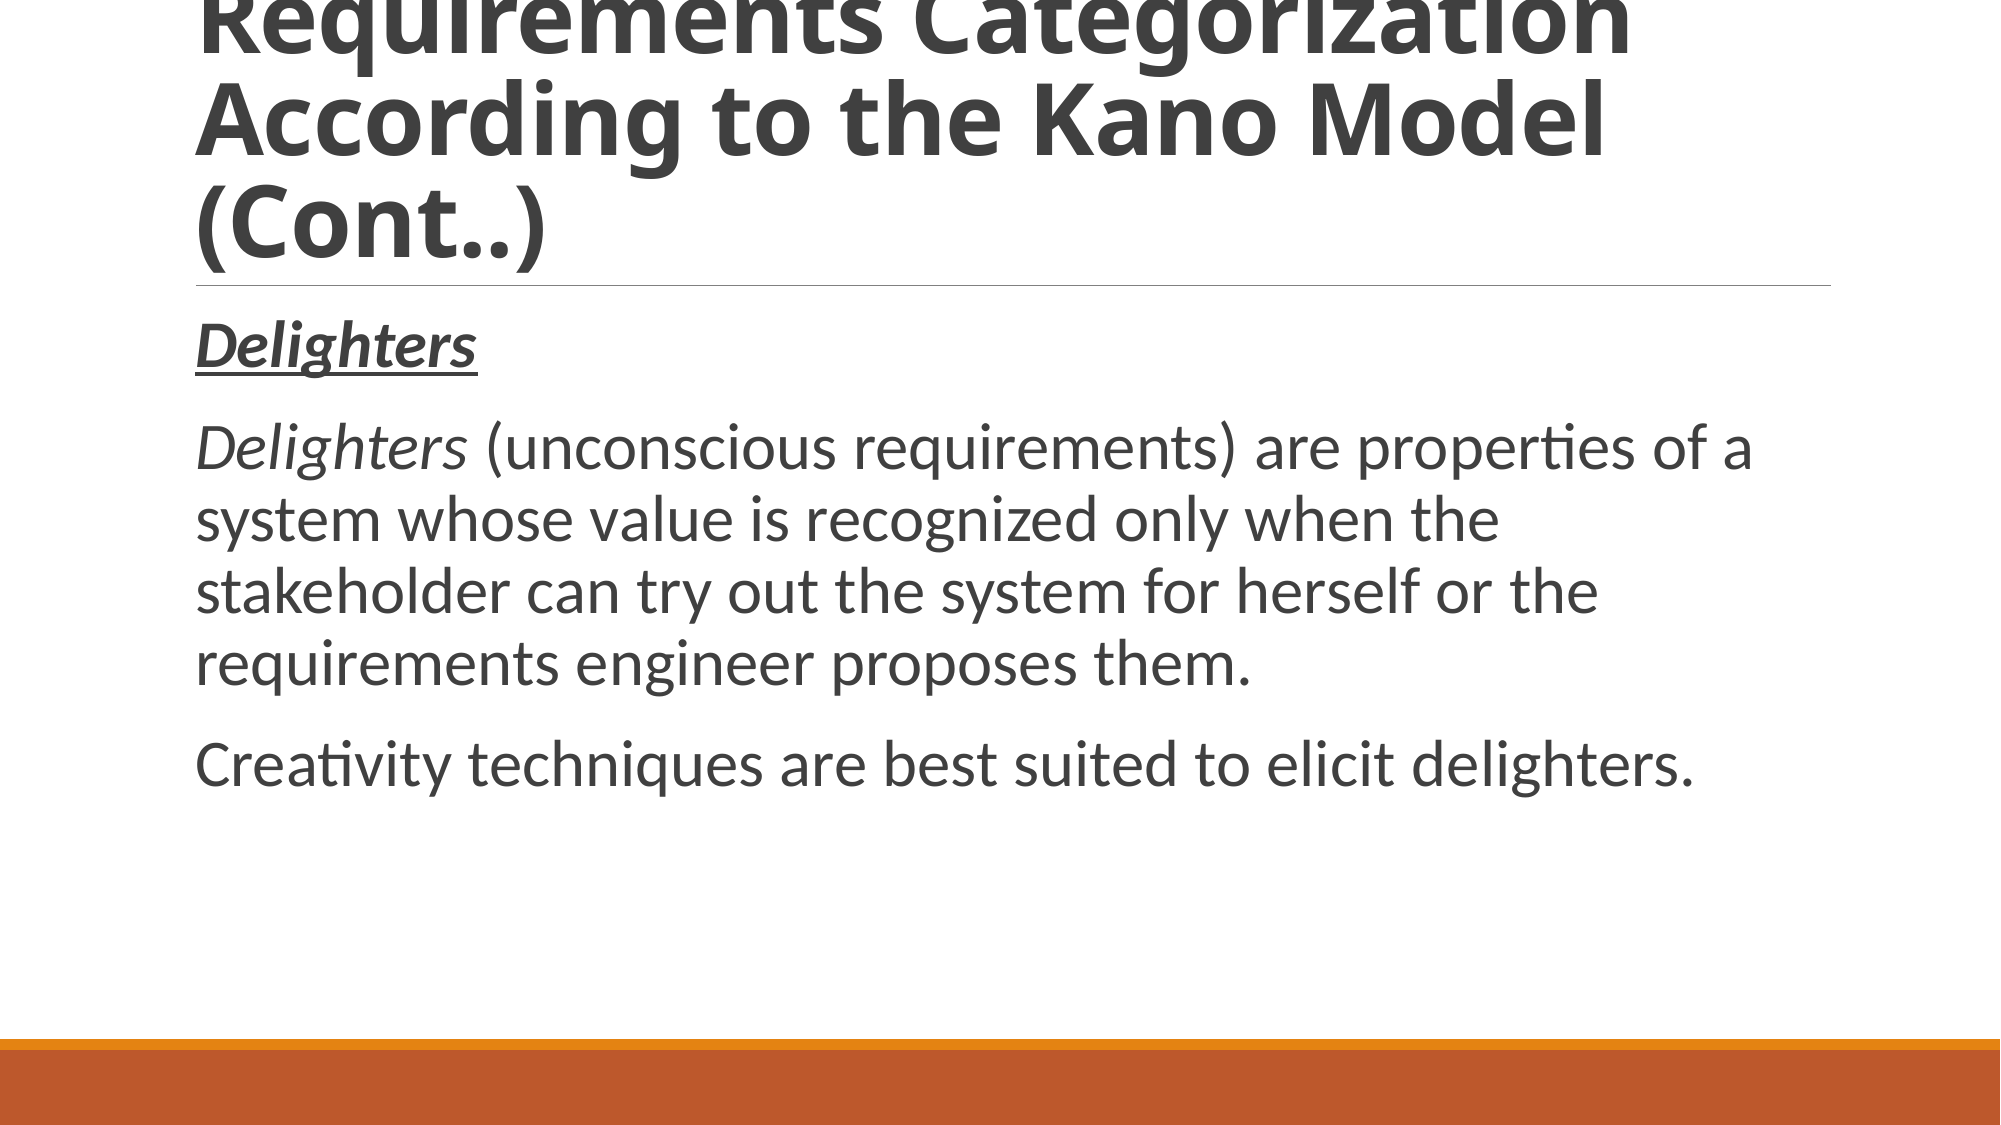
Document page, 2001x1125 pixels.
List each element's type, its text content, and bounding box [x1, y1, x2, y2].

title Requirements Categorization According to the Kano Model (Cont..) [180, 47, 1830, 285]
list Delighters Delighters (unconscious requirements) are properties of a system whose value is recognized only when the stakeholder can try out the system for herself or the requirements engineer proposes them. Creativity techniques are best suited to elicit delighters. [180, 302, 1830, 963]
